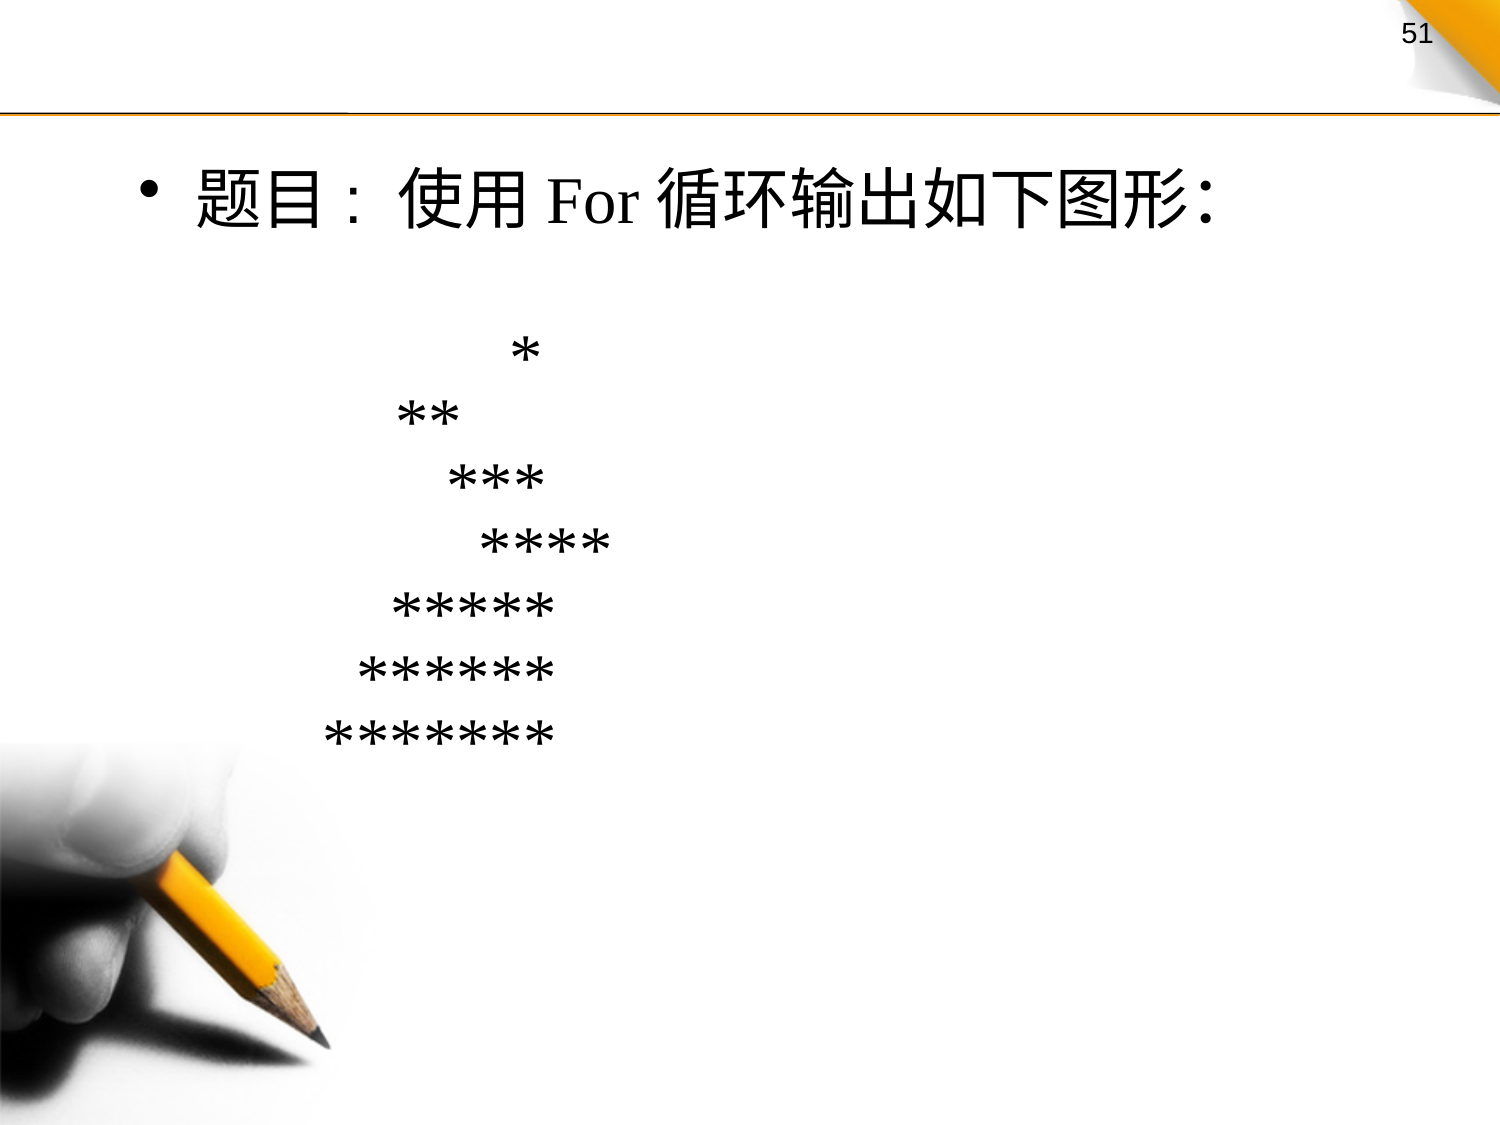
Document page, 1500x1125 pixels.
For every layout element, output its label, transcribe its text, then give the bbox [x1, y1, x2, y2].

picture [0, 116, 1500, 1125]
list 题目: 使用For循环输出如下图形： * ** *** **** ***** ****** ******* [123, 149, 1399, 880]
picture [0, 0, 1500, 112]
